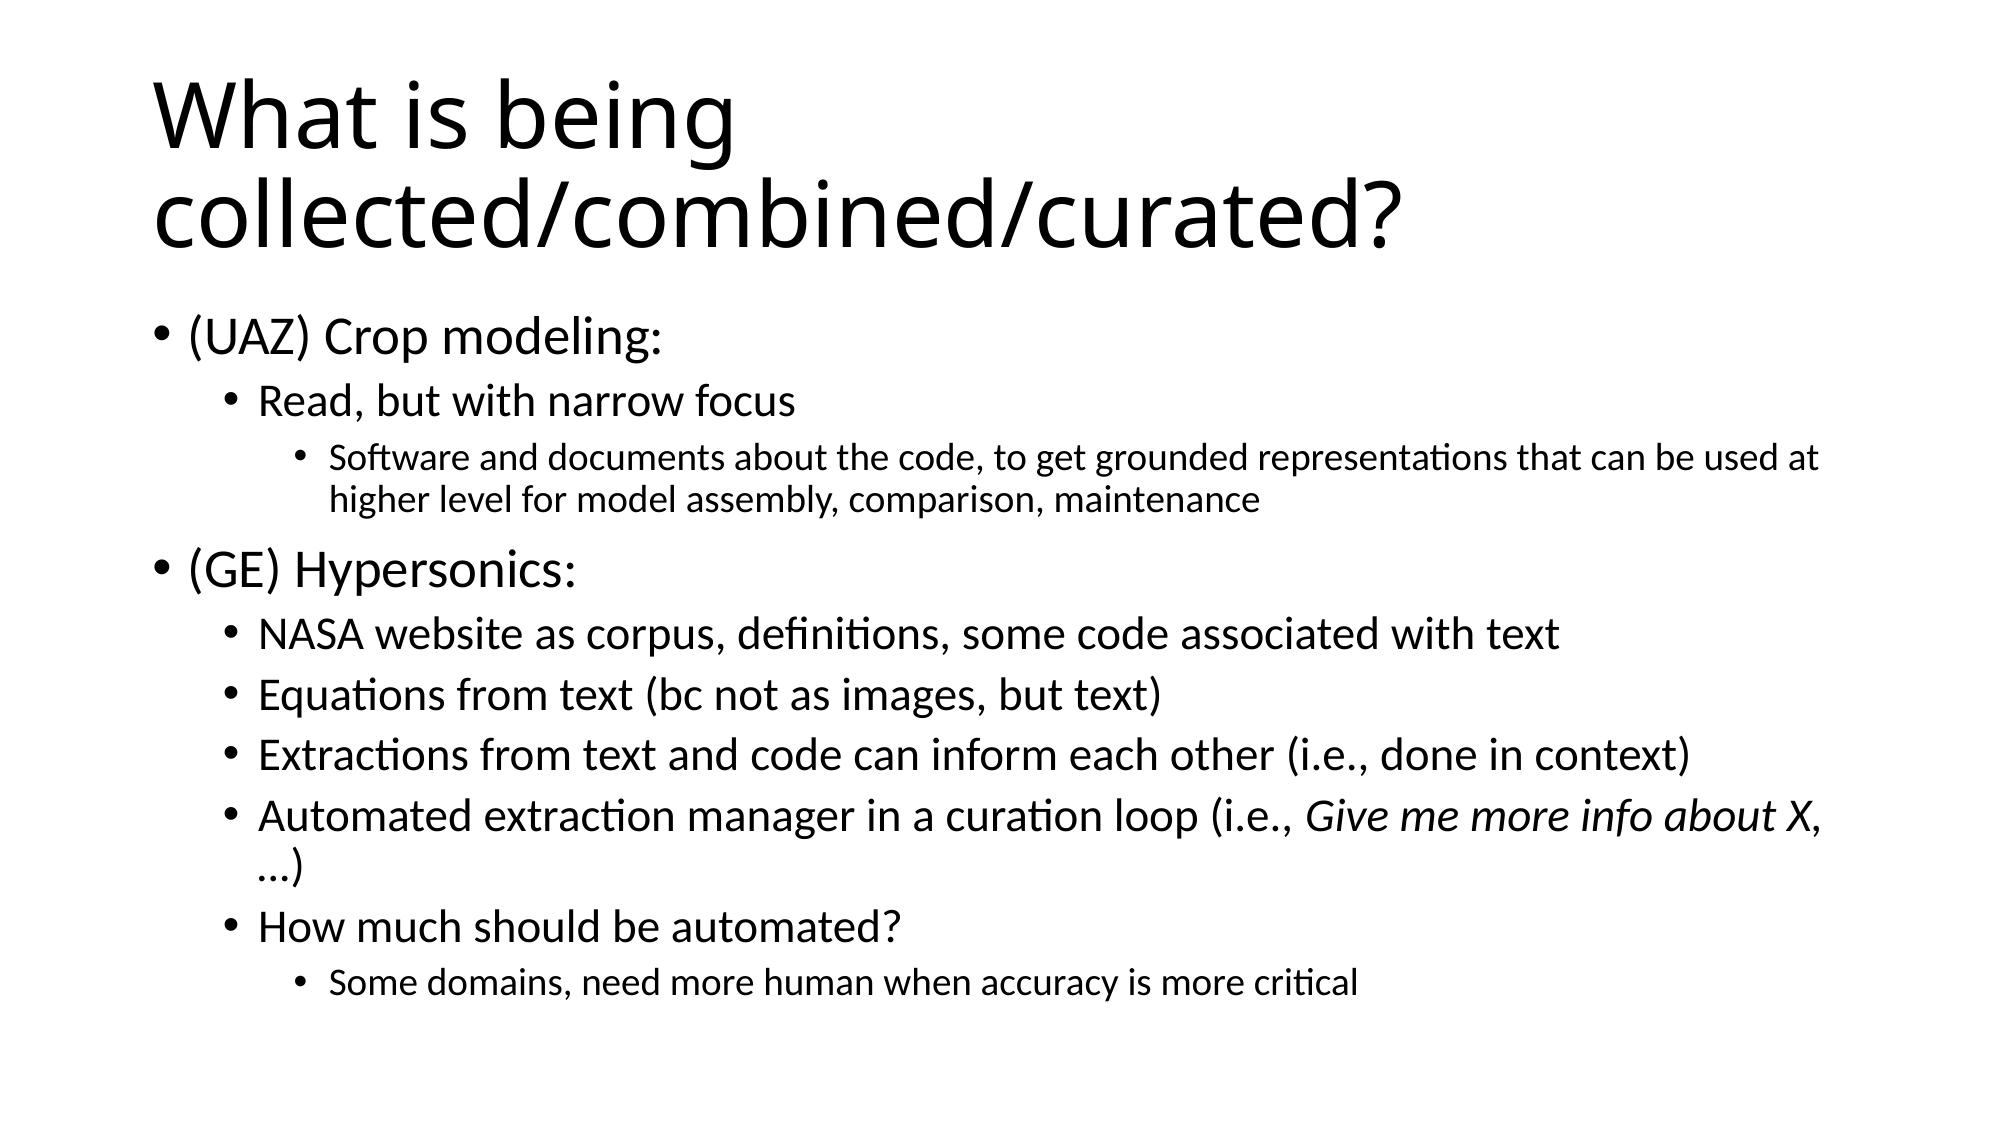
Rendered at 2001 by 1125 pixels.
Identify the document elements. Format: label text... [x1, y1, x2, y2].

title What is being collected/combined/curated? [137, 59, 1863, 278]
list (UAZ) Crop modeling: Read, but with narrow focus Software and documents about the code, to get grounded representations that can be used at higher level for model assembly, comparison, maintenance (GE) Hypersonics: NASA website as corpus, definitions, some code associated with text Equations from text (bc not as images, but text) Extractions from text and code can inform each other (i.e., done in context) Automated extraction manager in a curation loop (i.e., Give me more info about X, …) How much should be automated? Some domains, need more human when accuracy is more critical [137, 299, 1863, 1014]
